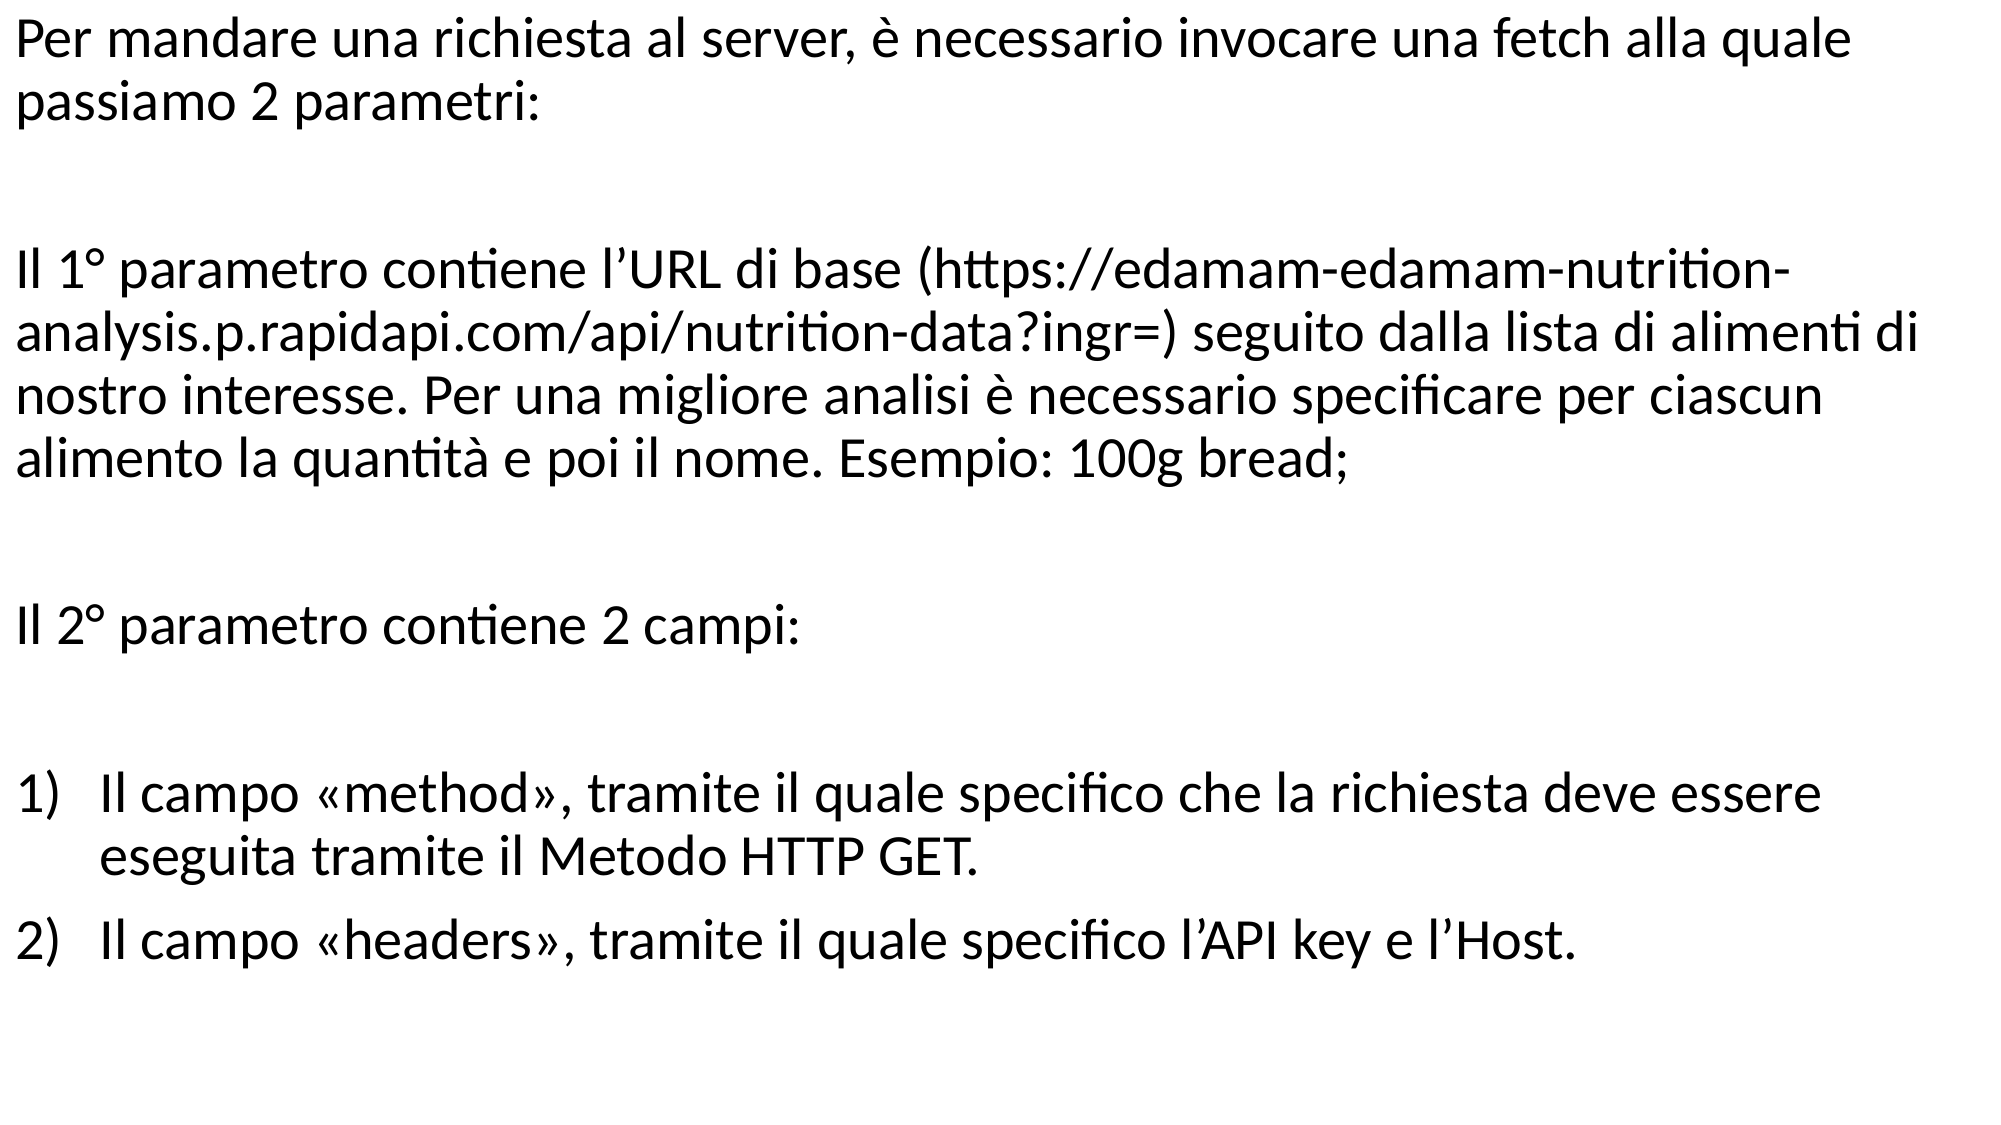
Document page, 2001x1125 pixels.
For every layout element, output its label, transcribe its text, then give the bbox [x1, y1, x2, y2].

list Per mandare una richiesta al server, è necessario invocare una fetch alla quale passiamo 2 parametri: Il 1° parametro contiene l’URL di base (https://edamam-edamam-nutrition-analysis.p.rapidapi.com/api/nutrition-data?ingr=) seguito dalla lista di alimenti di nostro interesse. Per una migliore analisi è necessario specificare per ciascun alimento la quantità e poi il nome. Esempio: 100g bread; Il 2° parametro contiene 2 campi: Il campo «method», tramite il quale specifico che la richiesta deve essere eseguita tramite il Metodo HTTP GET. Il campo «headers», tramite il quale specifico l’API key e l’Host. [0, 0, 2000, 1125]
